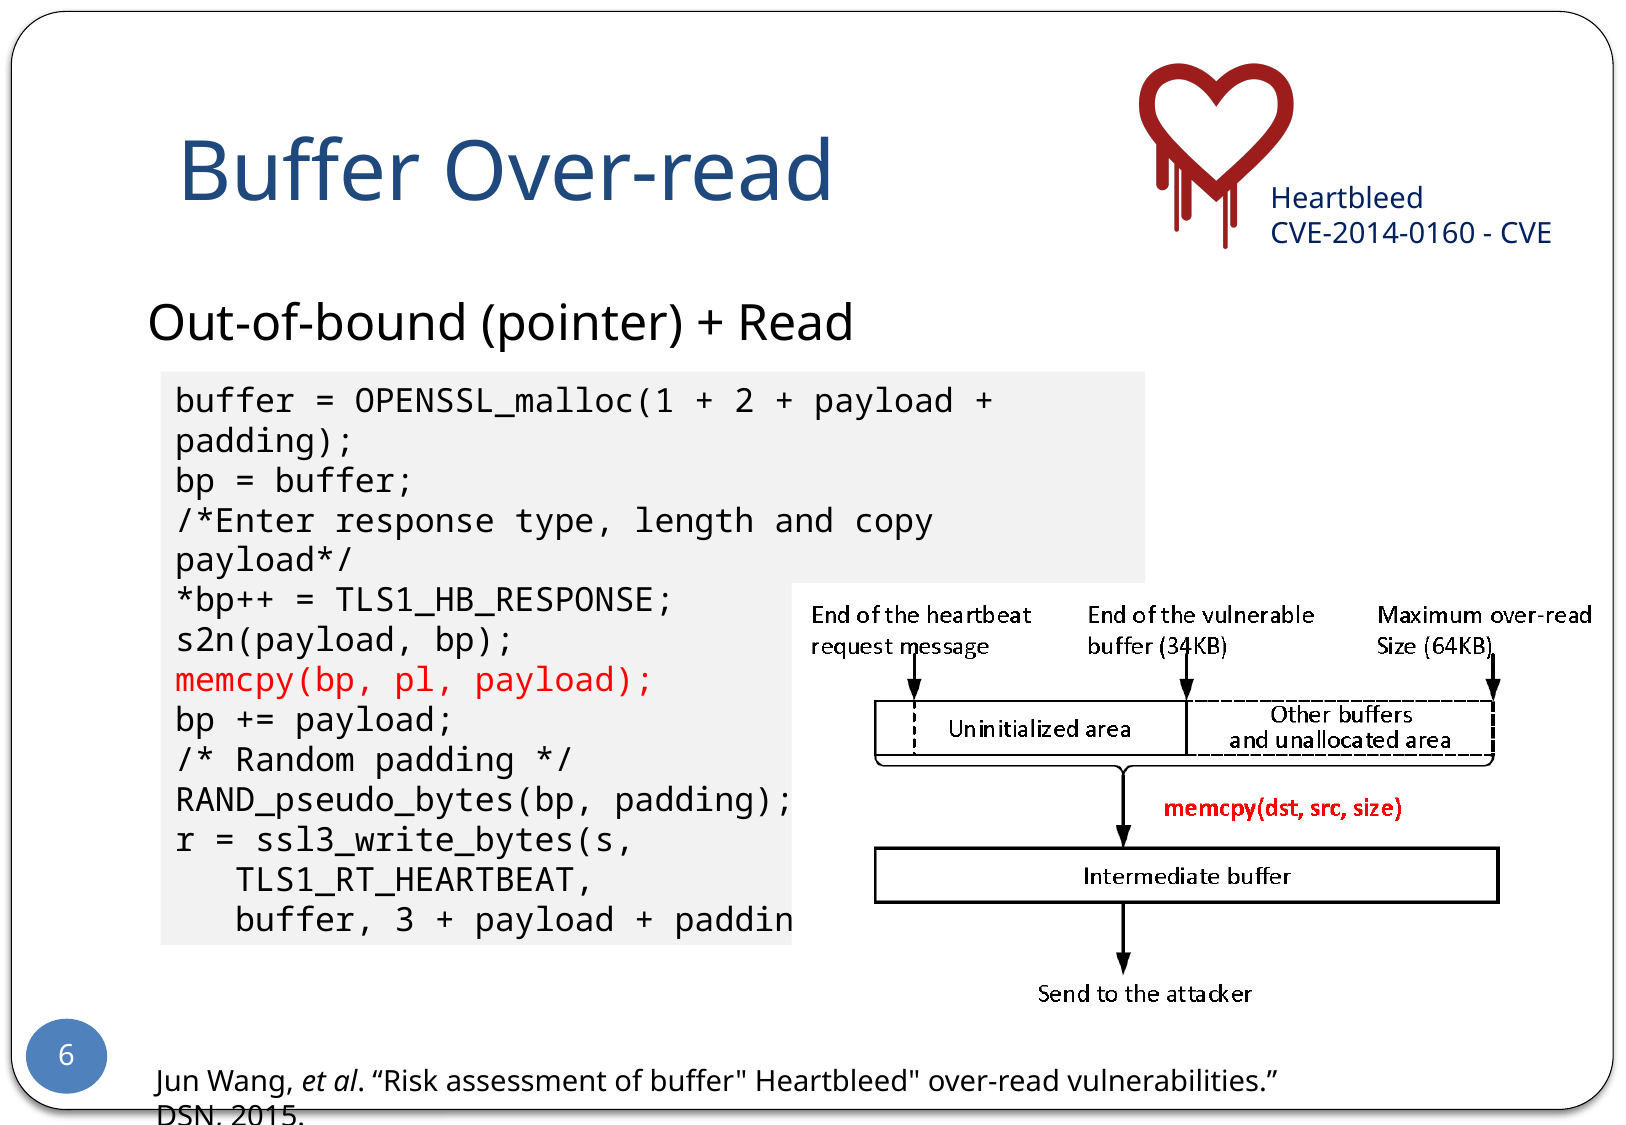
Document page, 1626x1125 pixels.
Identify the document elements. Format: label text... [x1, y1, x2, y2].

title Buffer Over-read [162, 45, 1544, 233]
picture [791, 583, 1608, 1013]
text_box buffer = OPENSSL_malloc(1 + 2 + payload + padding); bp = buffer; /*Enter response type, length and copy payload*/ *bp++ = TLS1_HB_RESPONSE; s2n(payload, bp); memcpy(bp, pl, payload); bp += payload; /* Random padding */ RAND_pseudo_bytes(bp, padding); r = ssl3_write_bytes(s, TLS1_RT_HEARTBEAT, buffer, 3 + payload + padding); [160, 371, 1146, 946]
slide_number 6 [25, 1018, 108, 1094]
text_box Out-of-bound (pointer) + Read [132, 283, 871, 359]
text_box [1131, 54, 1576, 259]
text_box Jun Wang, et al. “Risk assessment of buffer" Heartbleed" over-read vulnerabilities.” DSN, 2015. [141, 1054, 1336, 1125]
